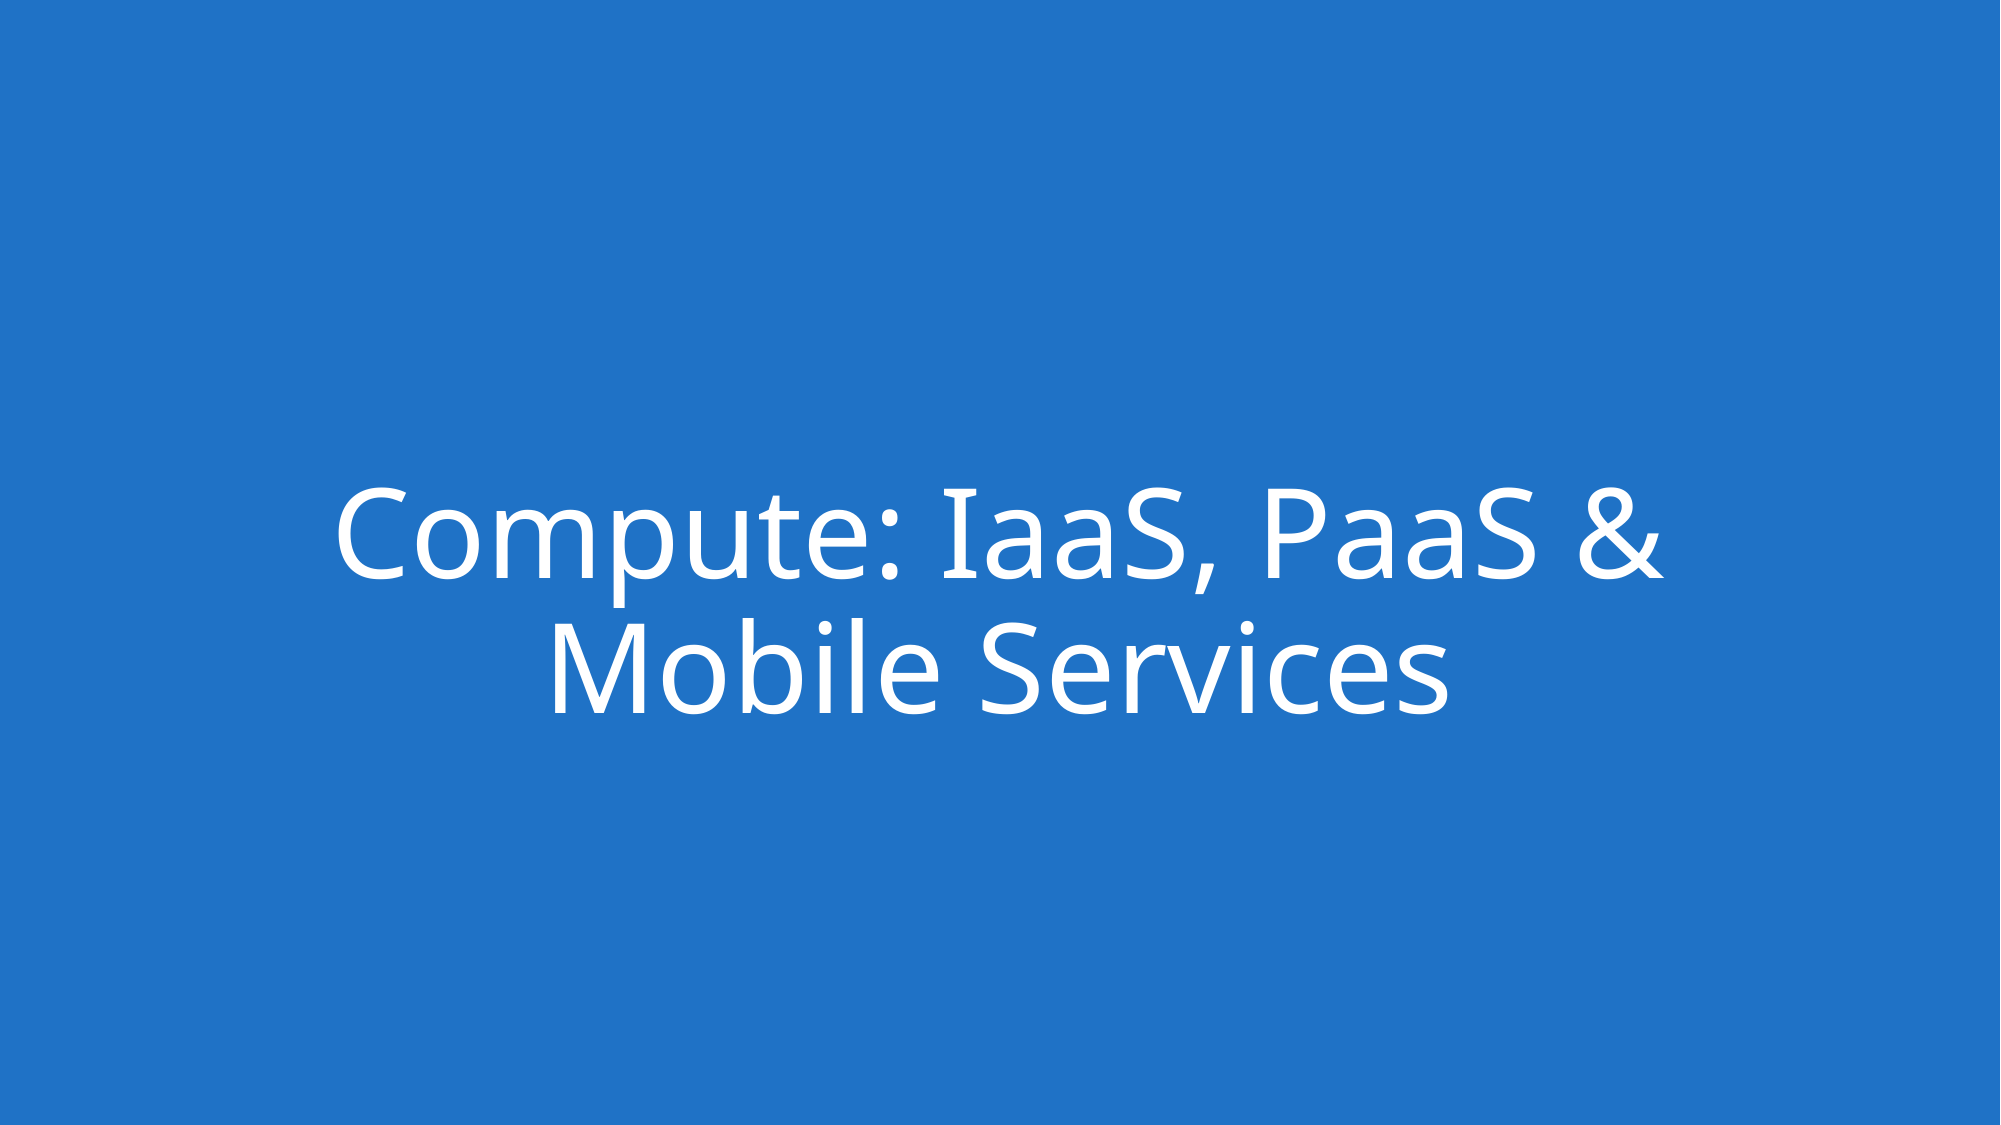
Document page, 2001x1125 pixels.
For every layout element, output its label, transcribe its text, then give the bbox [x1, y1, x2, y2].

title Compute: IaaS, PaaS & Mobile Services [136, 280, 1862, 749]
